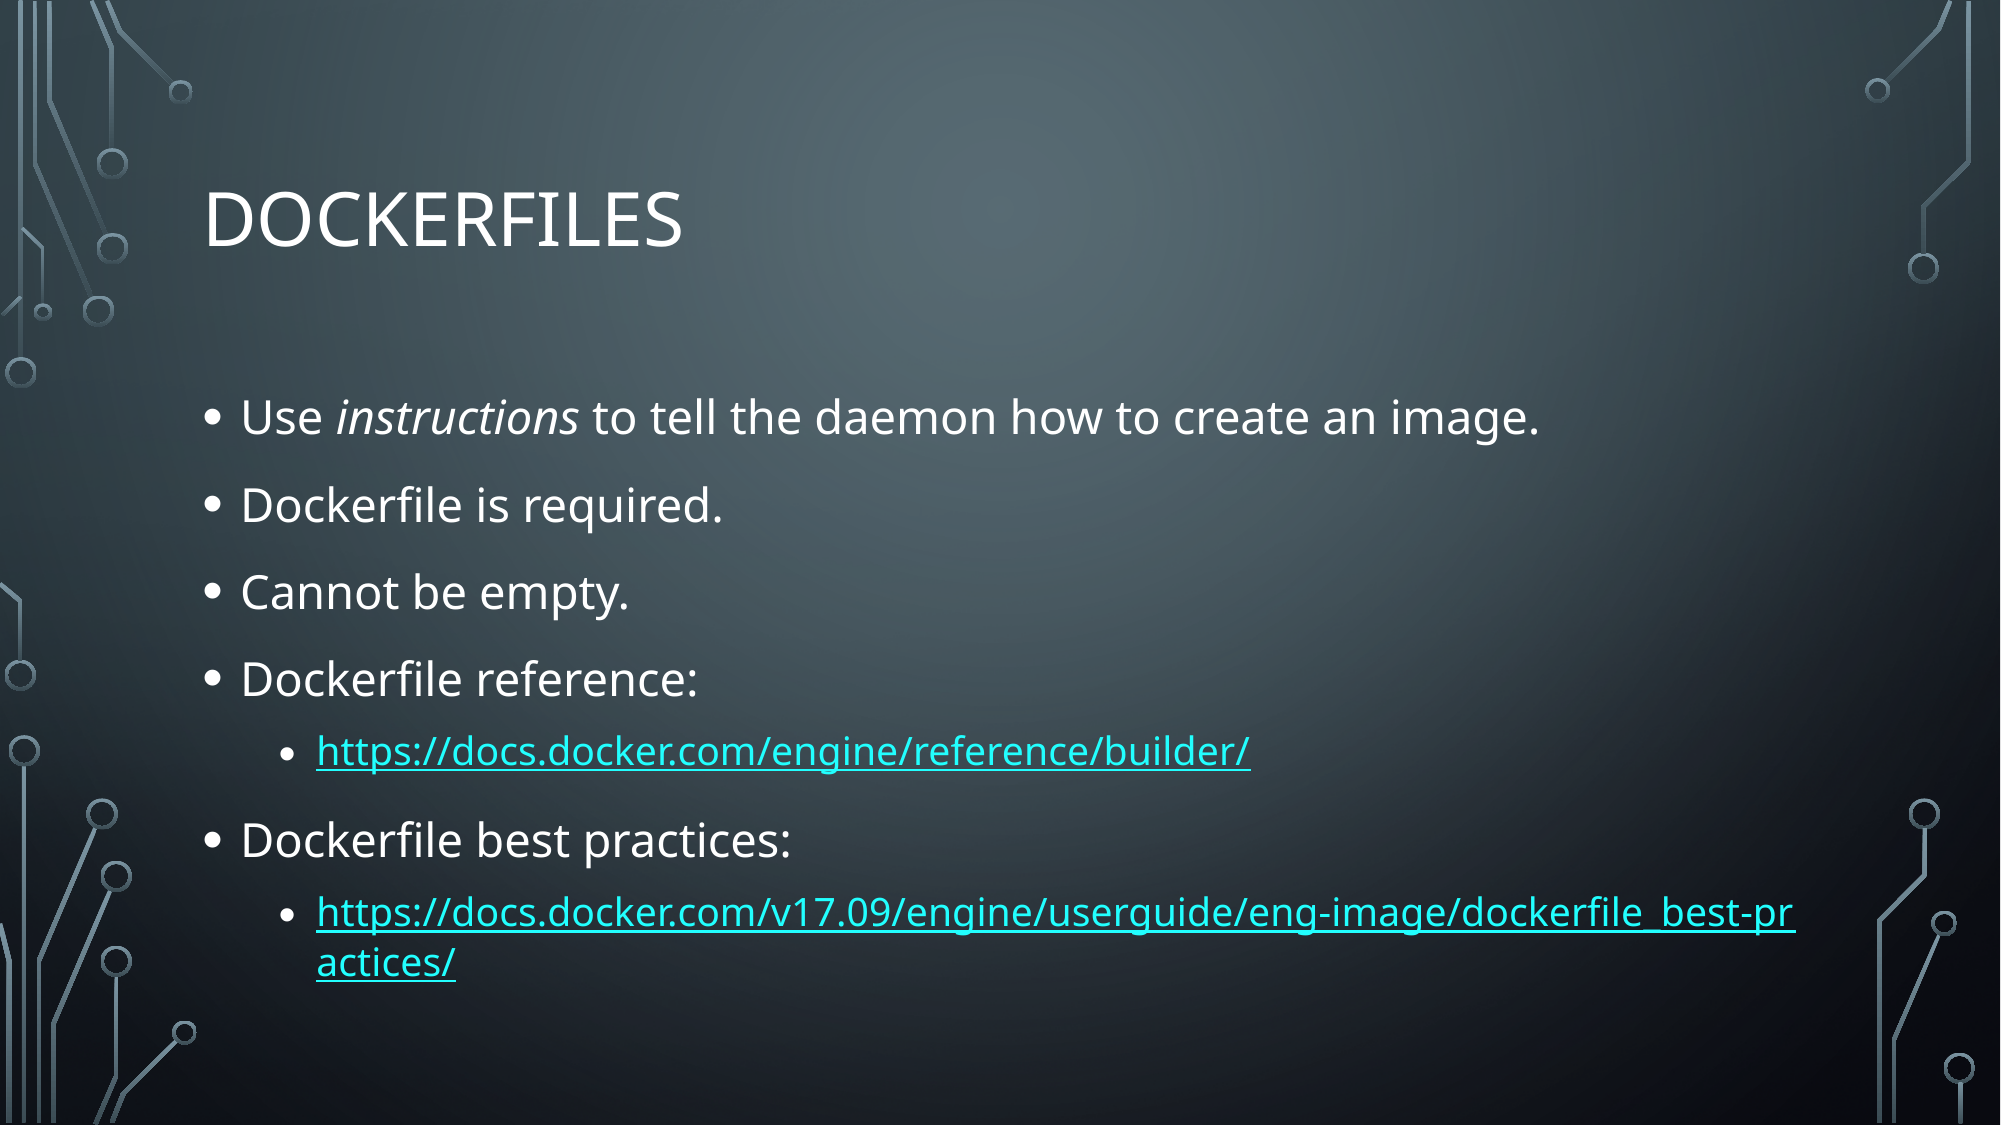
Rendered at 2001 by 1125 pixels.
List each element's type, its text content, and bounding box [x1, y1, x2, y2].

title Dockerfiles [187, 101, 1813, 344]
list Use instructions to tell the daemon how to create an image. Dockerfile is required. Cannot be empty. Dockerfile reference: https://docs.docker.com/engine/reference/builder/ Dockerfile best practices: https://docs.docker.com/v17.09/engine/userguide/eng-image/dockerfile_best-practices/ [187, 369, 1813, 950]
